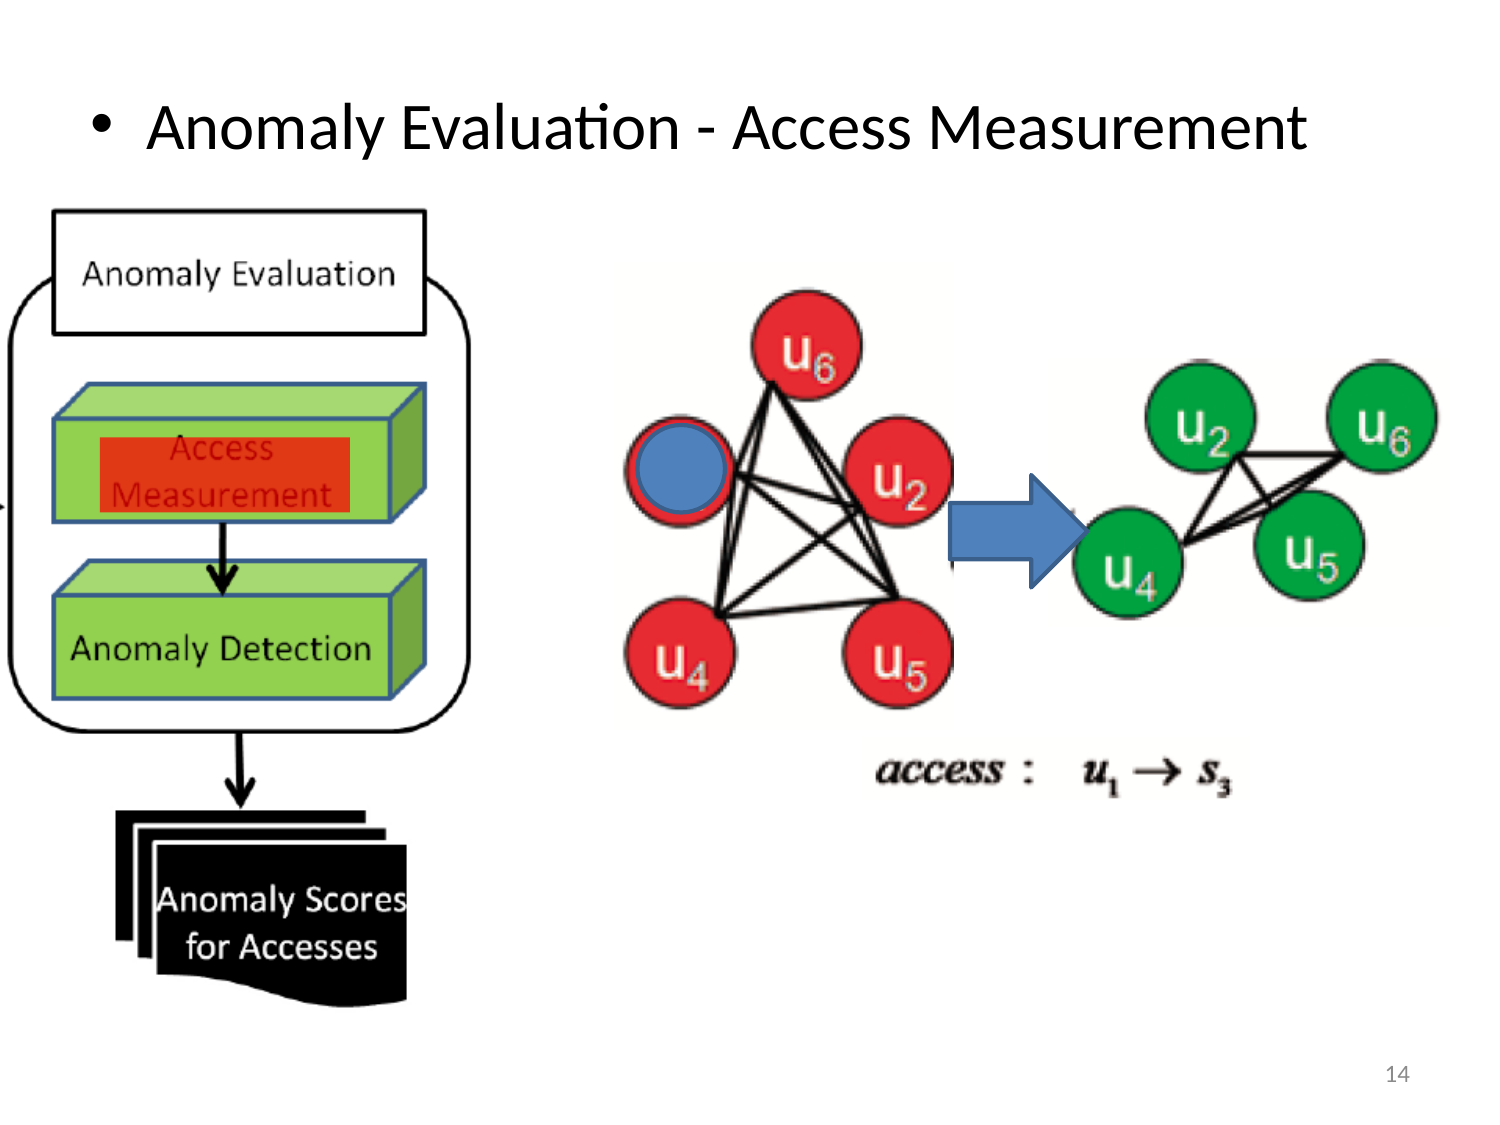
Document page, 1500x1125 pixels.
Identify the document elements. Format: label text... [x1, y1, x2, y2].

picture [1048, 337, 1451, 627]
text_box [957, 473, 1043, 590]
list Anomaly Evaluation - Access Measurement [75, 75, 1425, 175]
picture [0, 199, 493, 1015]
picture [862, 737, 1251, 801]
slide_number 14 [1074, 1042, 1425, 1103]
picture [537, 262, 954, 730]
